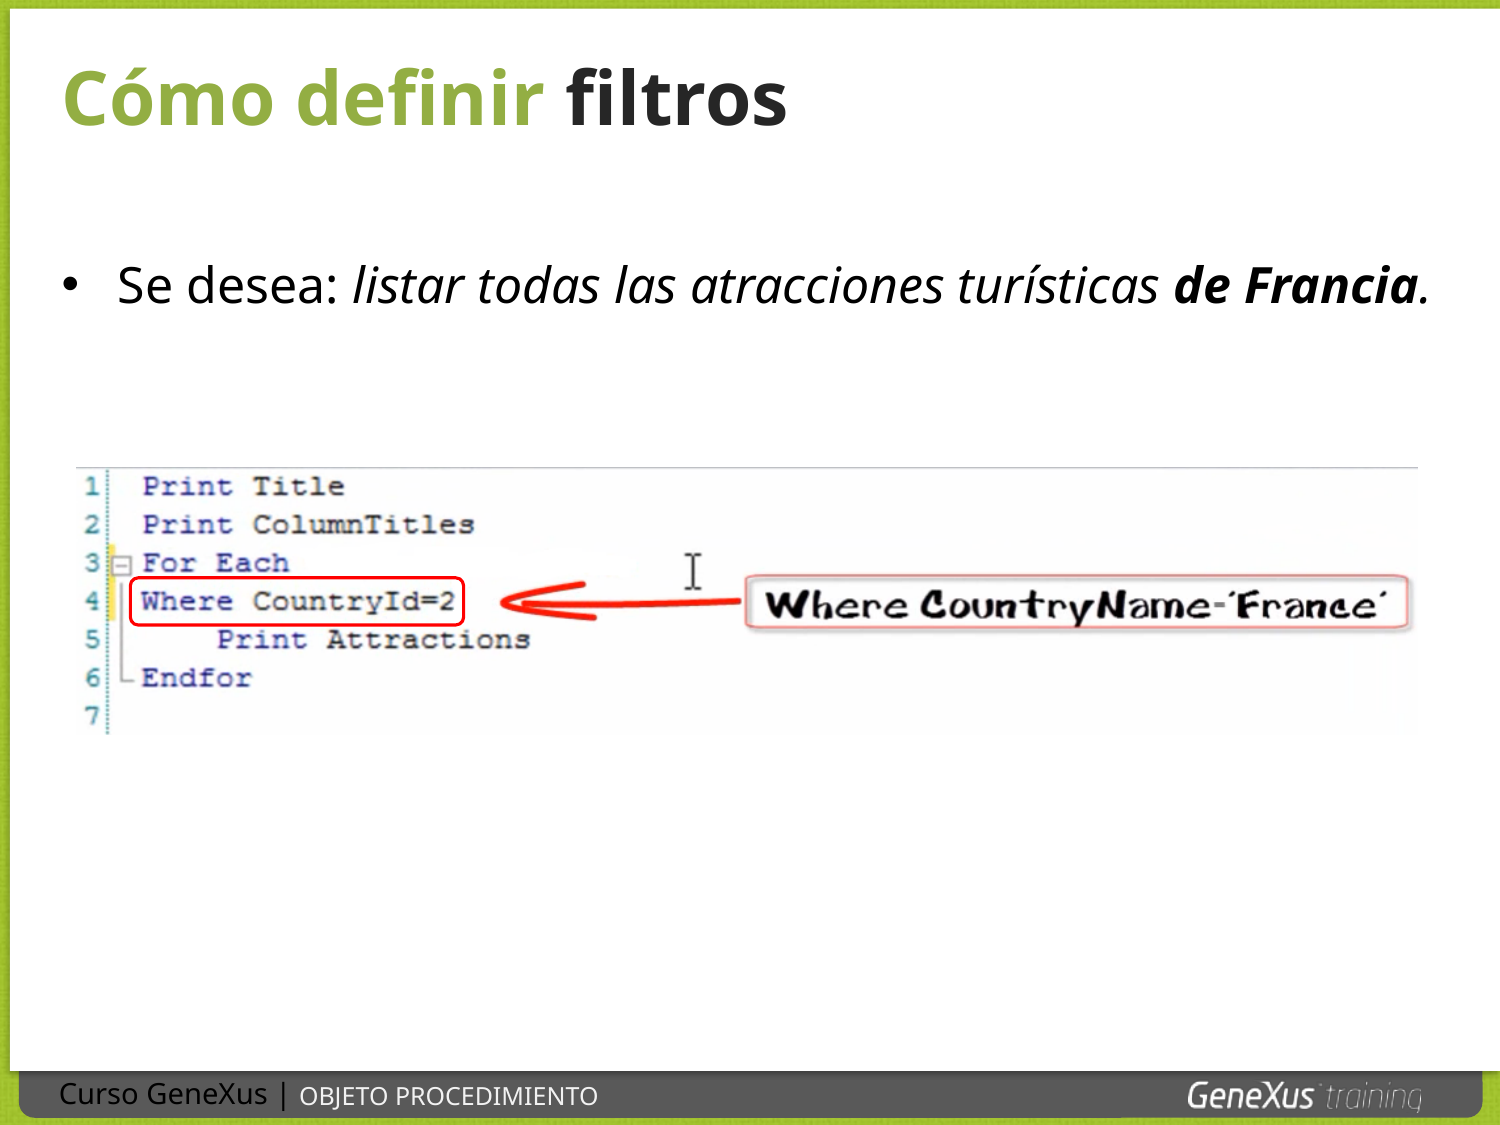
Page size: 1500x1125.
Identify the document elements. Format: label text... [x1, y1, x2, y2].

picture [76, 467, 1418, 736]
text_box Cómo definir filtros [46, 42, 1447, 233]
text_box Se desea: listar todas las atracciones turísticas de Francia. [46, 246, 1454, 398]
text_box OBJETO PROCEDIMIENTO [299, 1070, 939, 1121]
